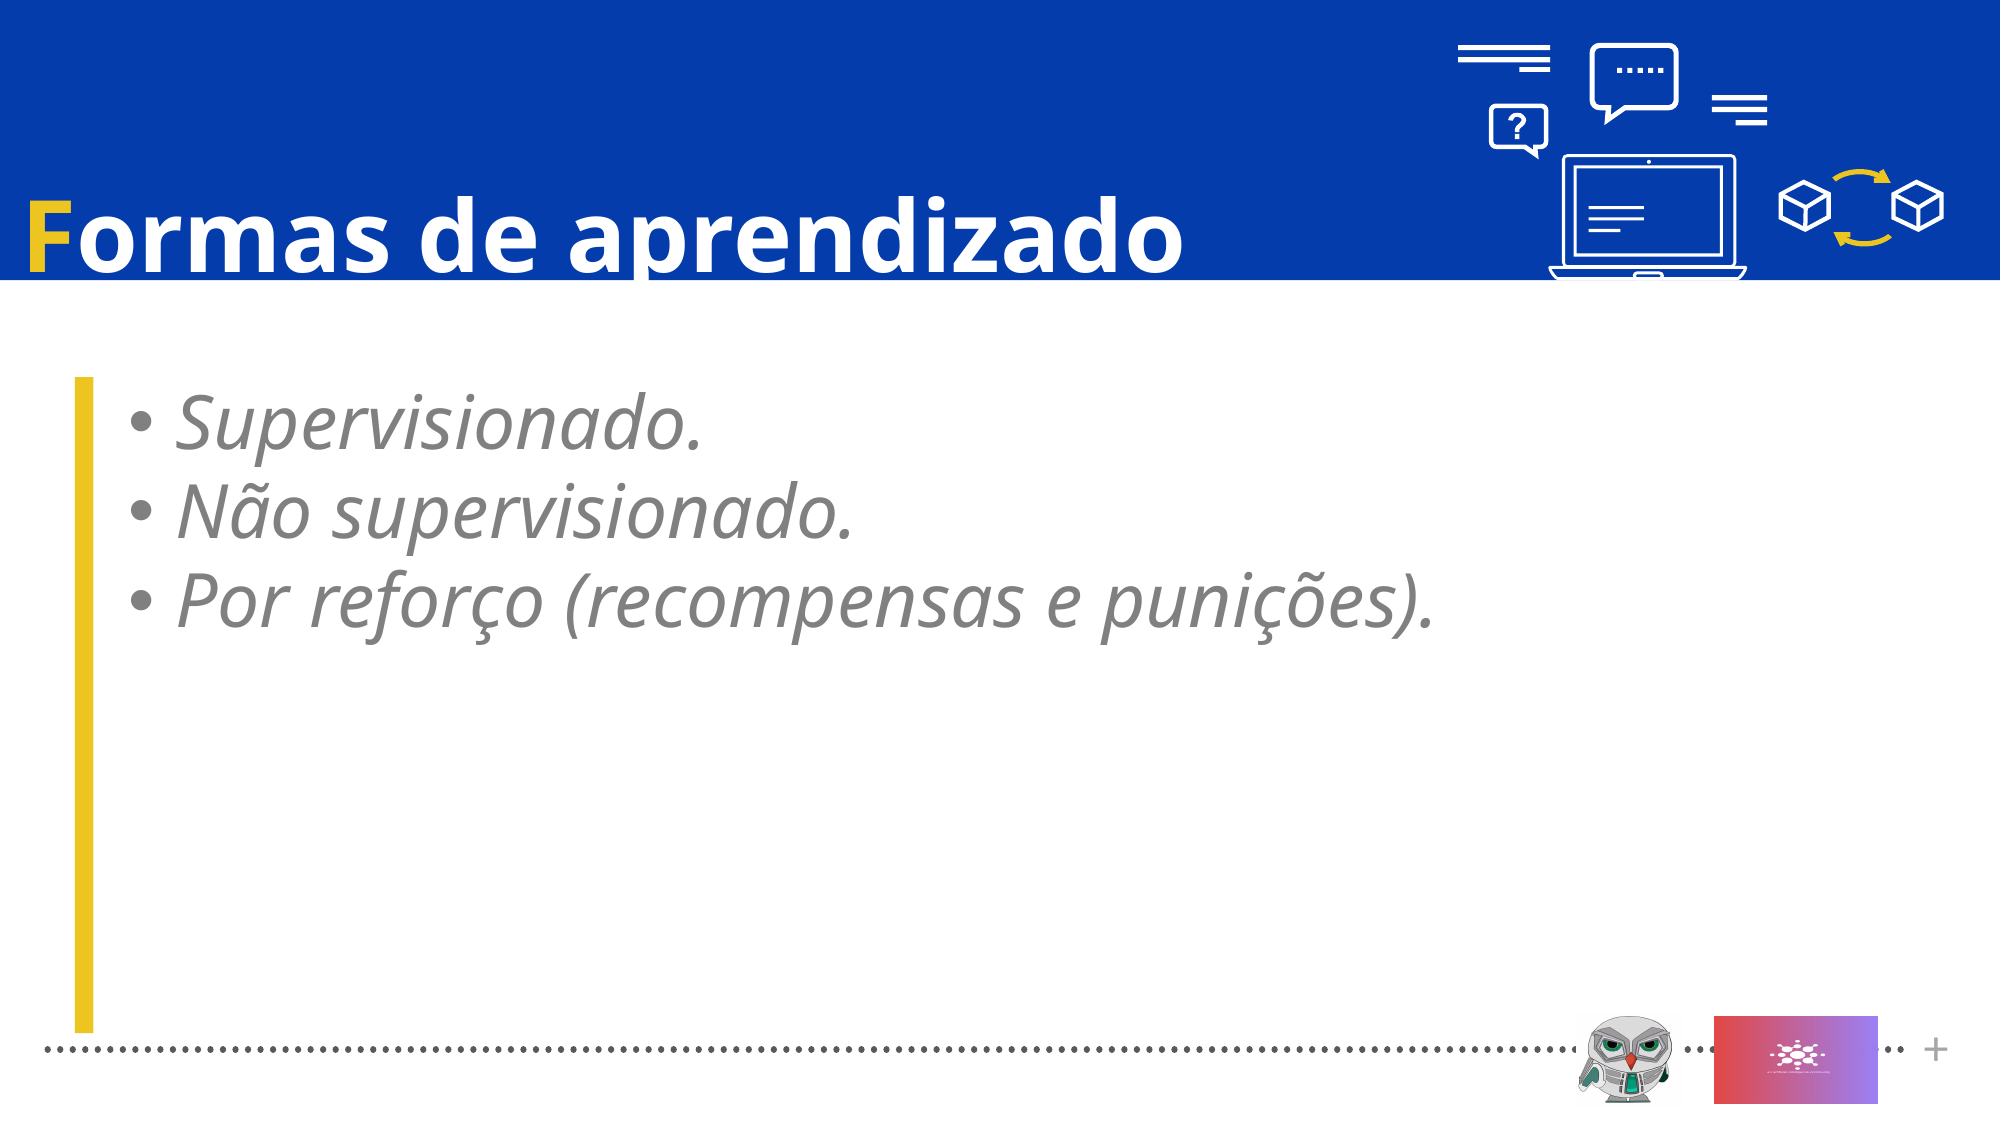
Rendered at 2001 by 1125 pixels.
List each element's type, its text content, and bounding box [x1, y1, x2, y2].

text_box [1778, 179, 1831, 232]
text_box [1711, 95, 1768, 126]
picture [1714, 1016, 1878, 1104]
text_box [45, 1007, 1984, 1084]
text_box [1832, 168, 1892, 247]
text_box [1488, 103, 1549, 160]
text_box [1892, 179, 1944, 232]
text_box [1458, 44, 1551, 72]
text_box [74, 376, 94, 1007]
text_box [0, 0, 2000, 281]
picture [1576, 1013, 1682, 1108]
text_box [1548, 154, 1748, 281]
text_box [1589, 42, 1679, 126]
text_box Supervisionado. Não supervisionado. Por reforço (recompensas e punições). [113, 377, 1969, 652]
text_box Formas de aprendizado [6, 140, 1202, 300]
